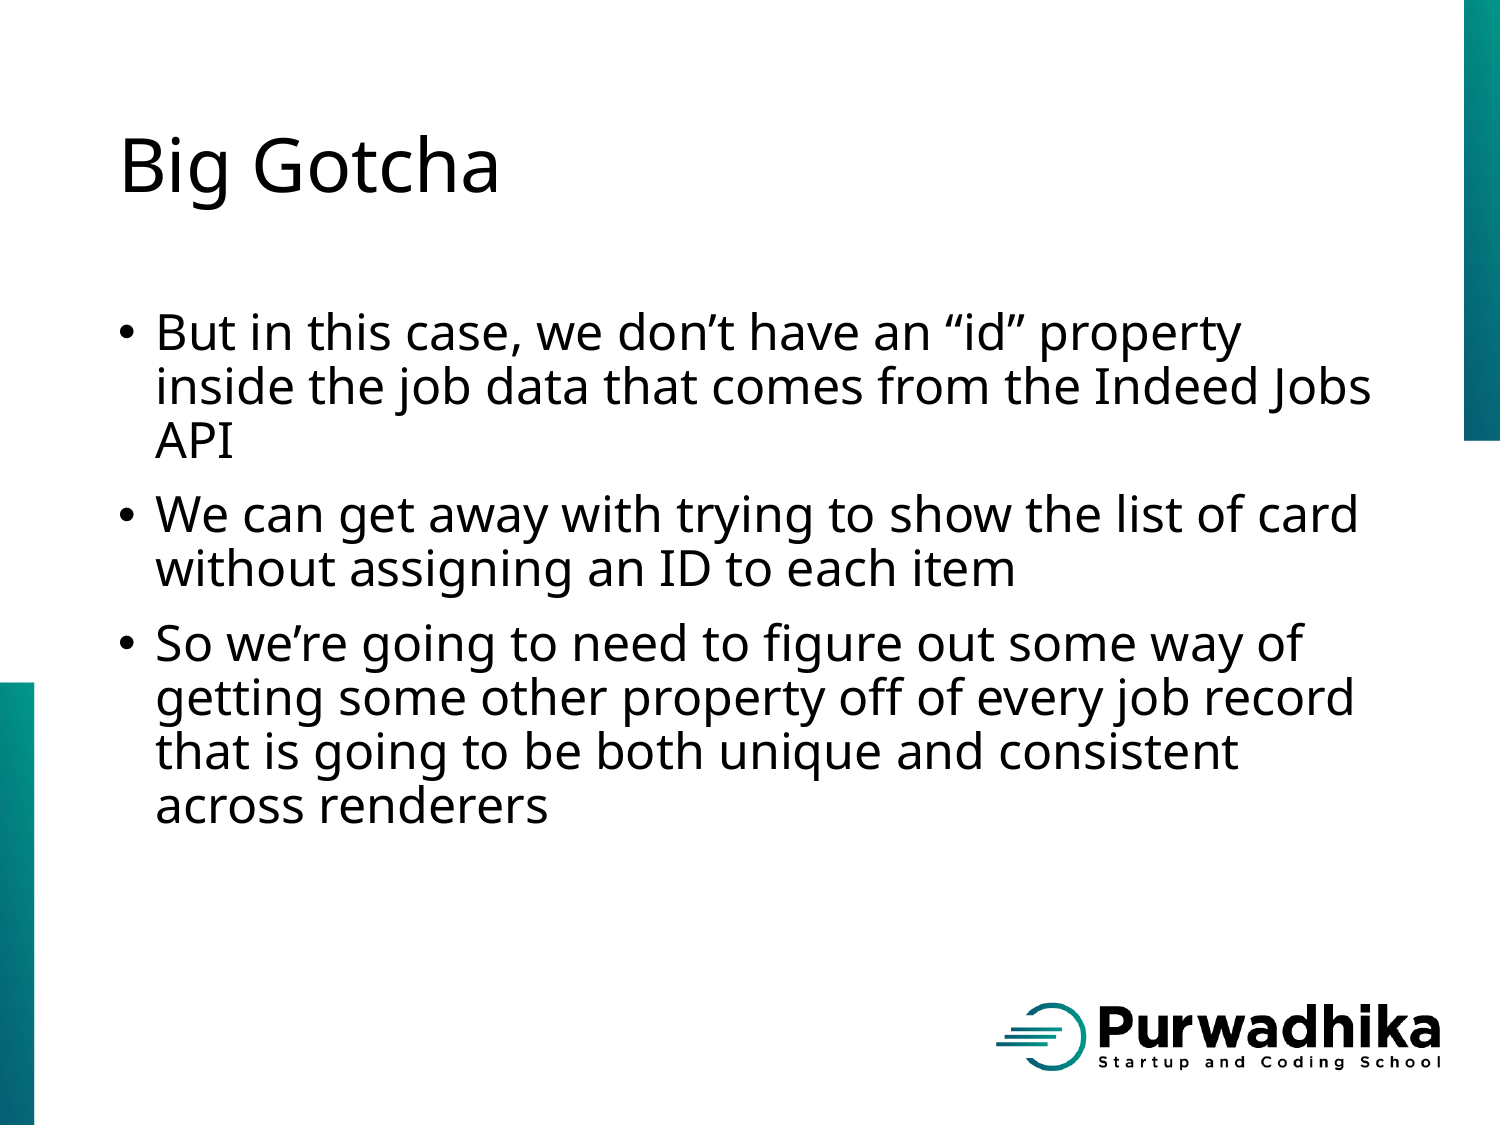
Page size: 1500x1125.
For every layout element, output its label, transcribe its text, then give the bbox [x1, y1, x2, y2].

picture [0, 0, 1500, 1125]
list But in this case, we don’t have an “id” property inside the job data that comes from the Indeed Jobs API We can get away with trying to show the list of card without assigning an ID to each item So we’re going to need to figure out some way of getting some other property off of every job record that is going to be both unique and consistent across renderers [103, 299, 1397, 984]
title Big Gotcha [103, 59, 1397, 278]
